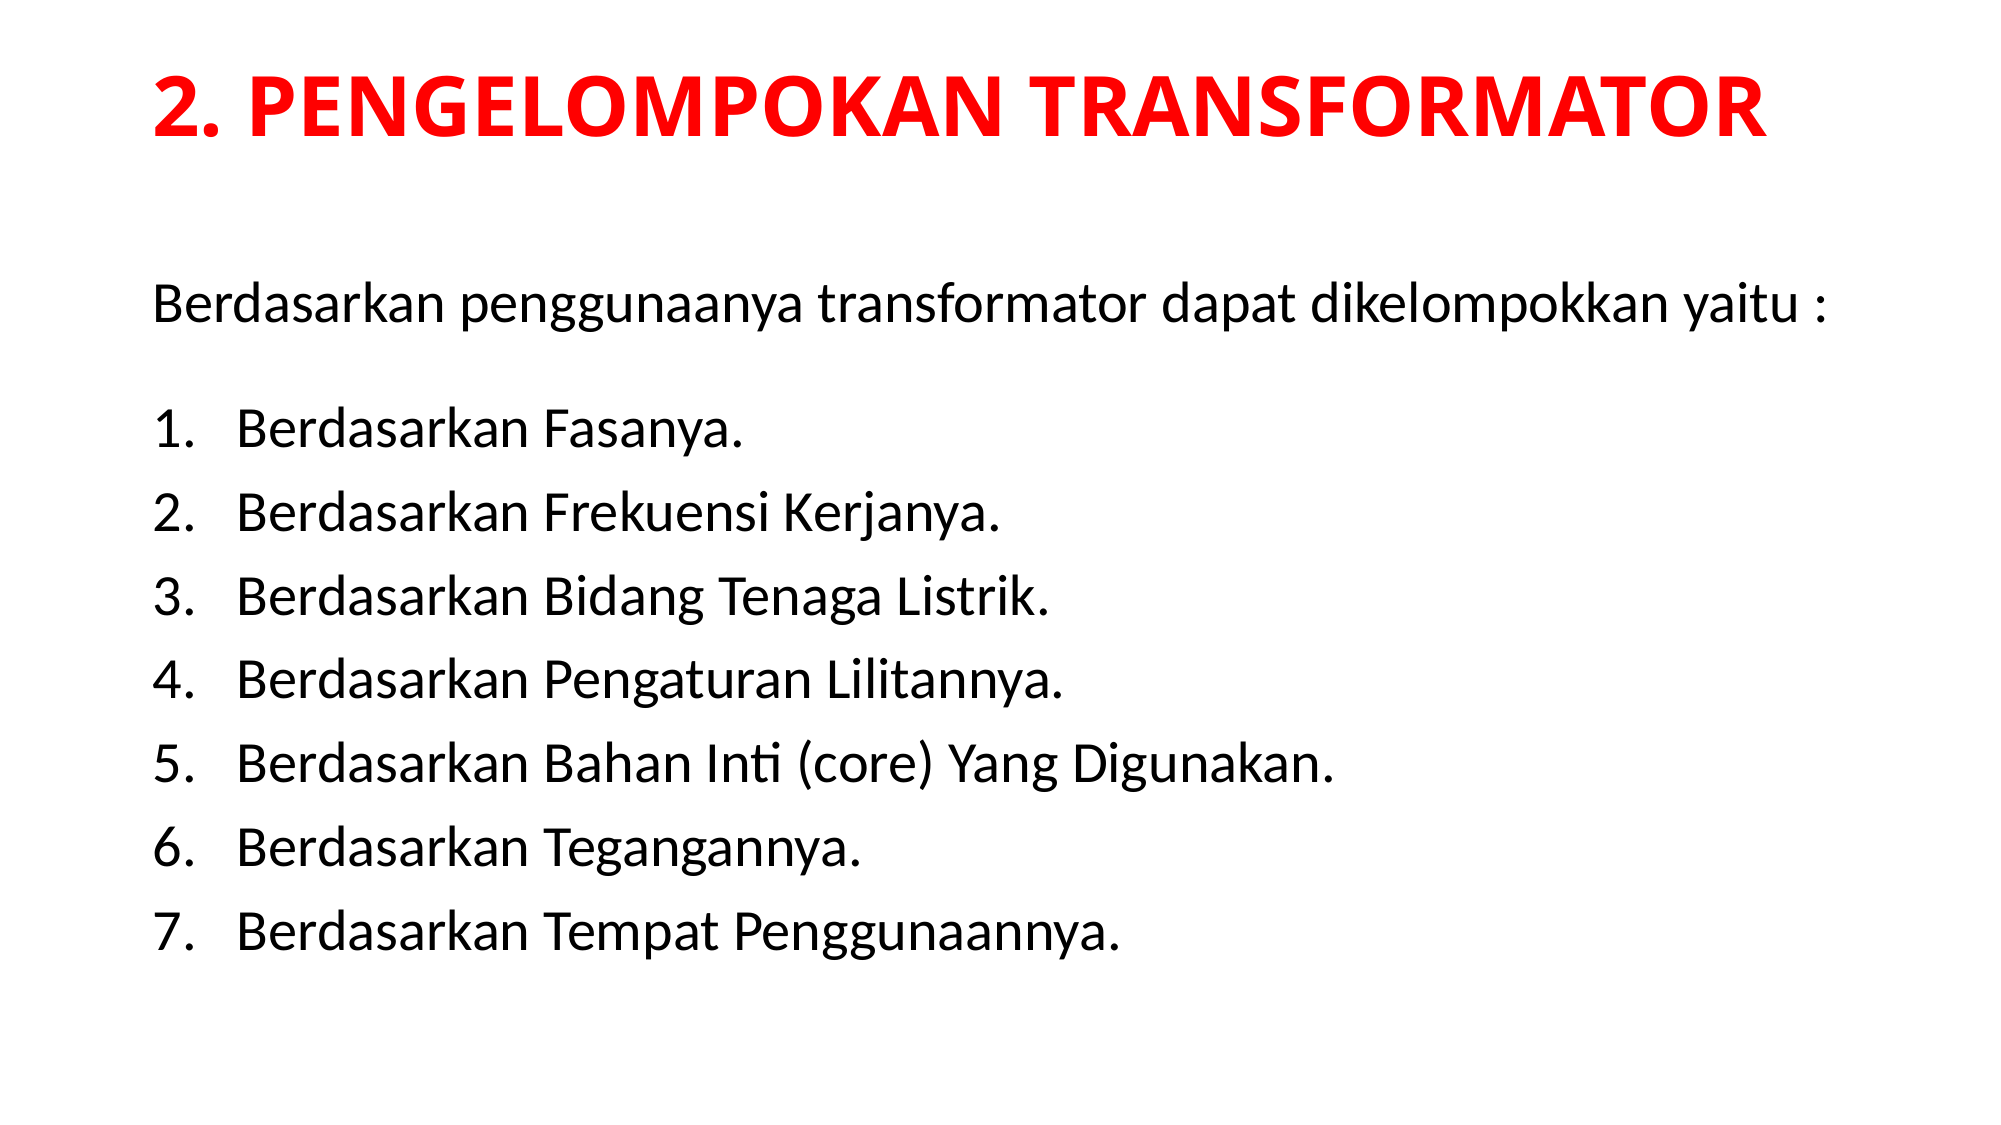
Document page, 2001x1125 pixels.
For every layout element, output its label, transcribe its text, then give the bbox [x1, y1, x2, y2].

title 2. PENGELOMPOKAN TRANSFORMATOR [137, 59, 1863, 159]
list Berdasarkan penggunaanya transformator dapat dikelompokkan yaitu : Berdasarkan Fasanya. Berdasarkan Frekuensi Kerjanya. Berdasarkan Bidang Tenaga Listrik. Berdasarkan Pengaturan Lilitannya. Berdasarkan Bahan Inti (core) Yang Digunakan. Berdasarkan Tegangannya. Berdasarkan Tempat Penggunaannya. [137, 264, 1863, 1014]
